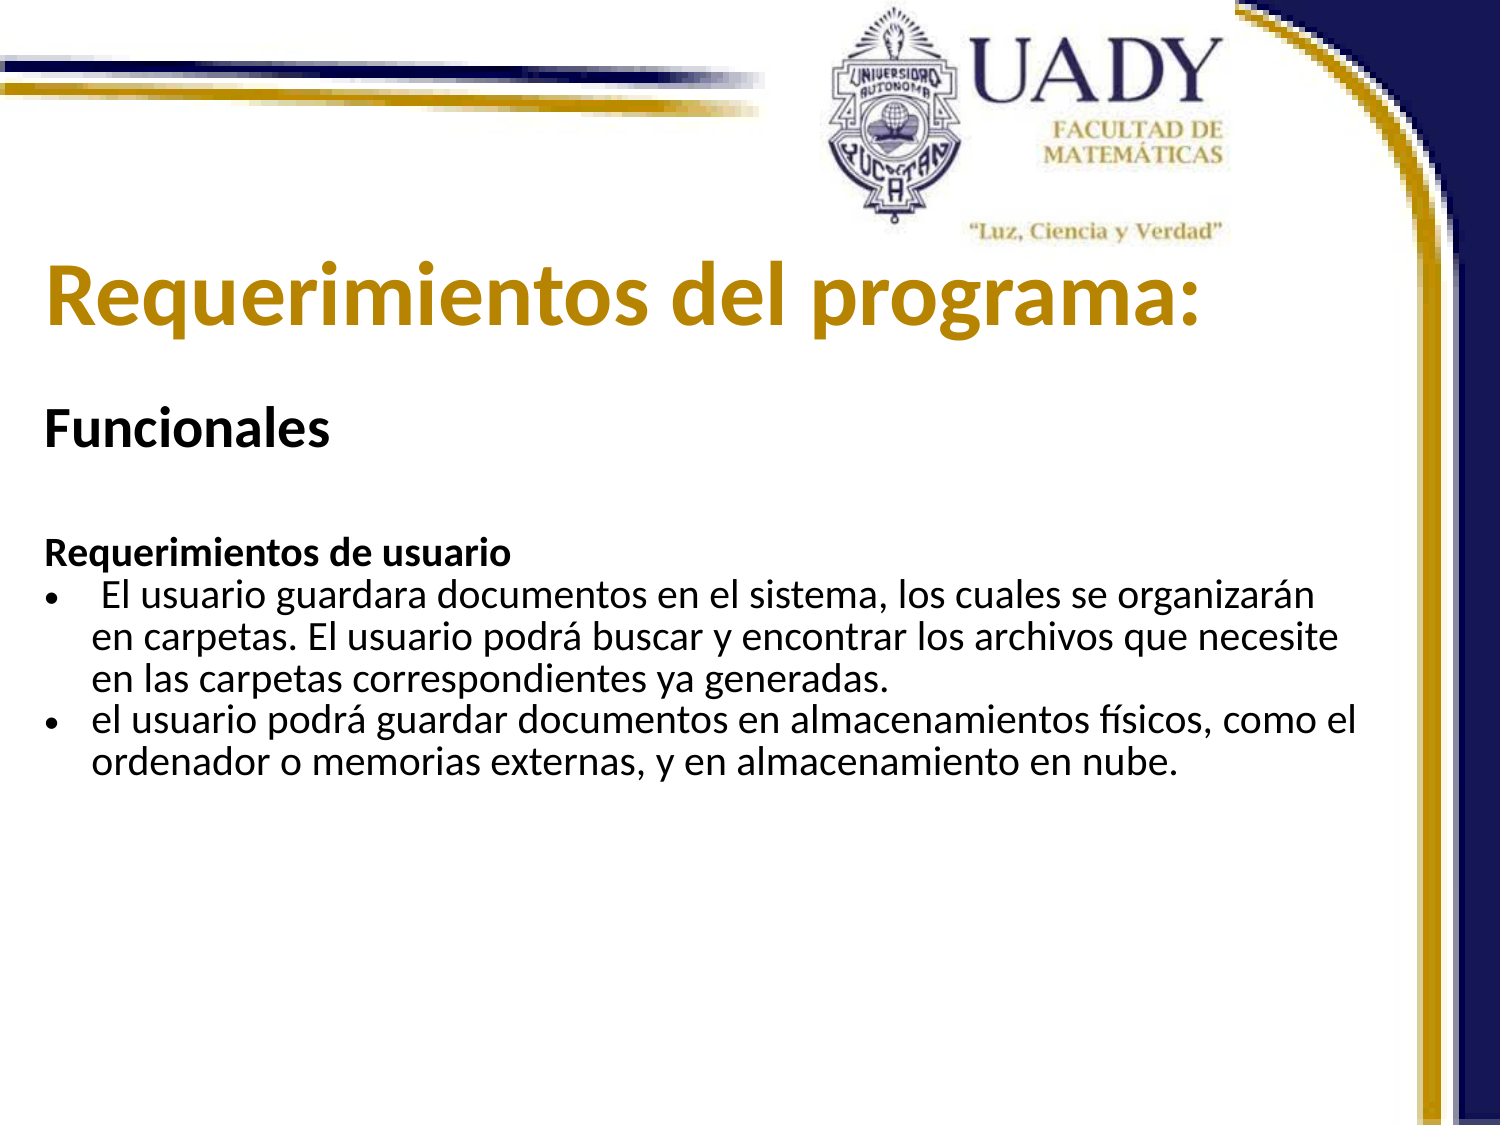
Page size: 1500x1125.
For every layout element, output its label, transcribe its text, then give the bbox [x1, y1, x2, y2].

table_header Funcionales [29, 396, 1379, 528]
text_box Requerimientos del programa: [0, 208, 1321, 397]
table_cell Requerimientos de usuario El usuario guardara documentos en el sistema, los cuales se organizarán en carpetas. El usuario podrá buscar y encontrar los archivos que necesite en las carpetas correspondientes ya generadas. el usuario podrá guardar documentos en almacenamientos físicos, como el ordenador o memorias externas, y en almacenamiento en nube. [29, 528, 1379, 794]
picture [0, 0, 1500, 1125]
